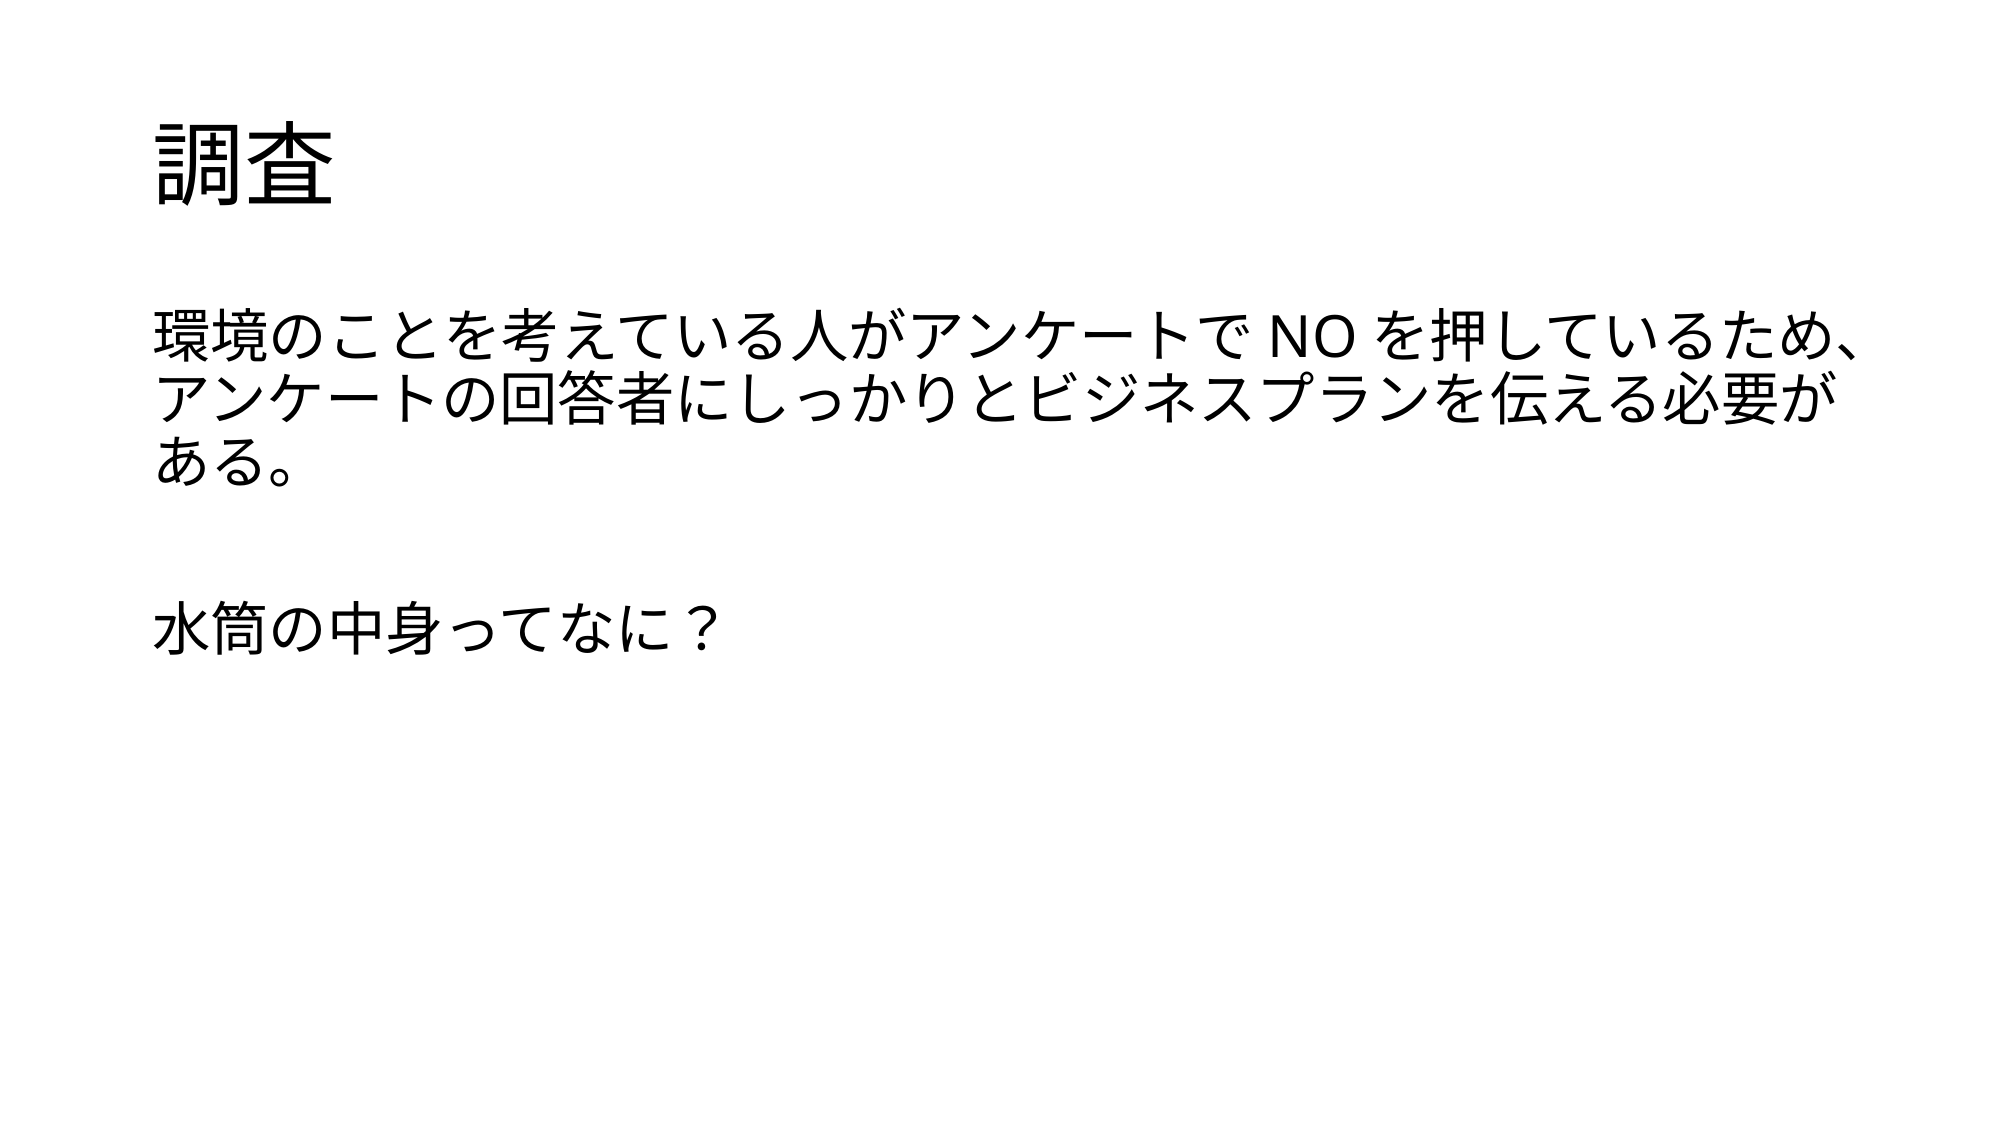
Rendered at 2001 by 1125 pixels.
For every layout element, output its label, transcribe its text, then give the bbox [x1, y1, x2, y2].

title 調査 [137, 59, 1863, 278]
list 環境のことを考えている人がアンケートでNOを押しているため、アンケートの回答者にしっかりとビジネスプランを伝える必要がある。 水筒の中身ってなに？ [137, 299, 1863, 1014]
